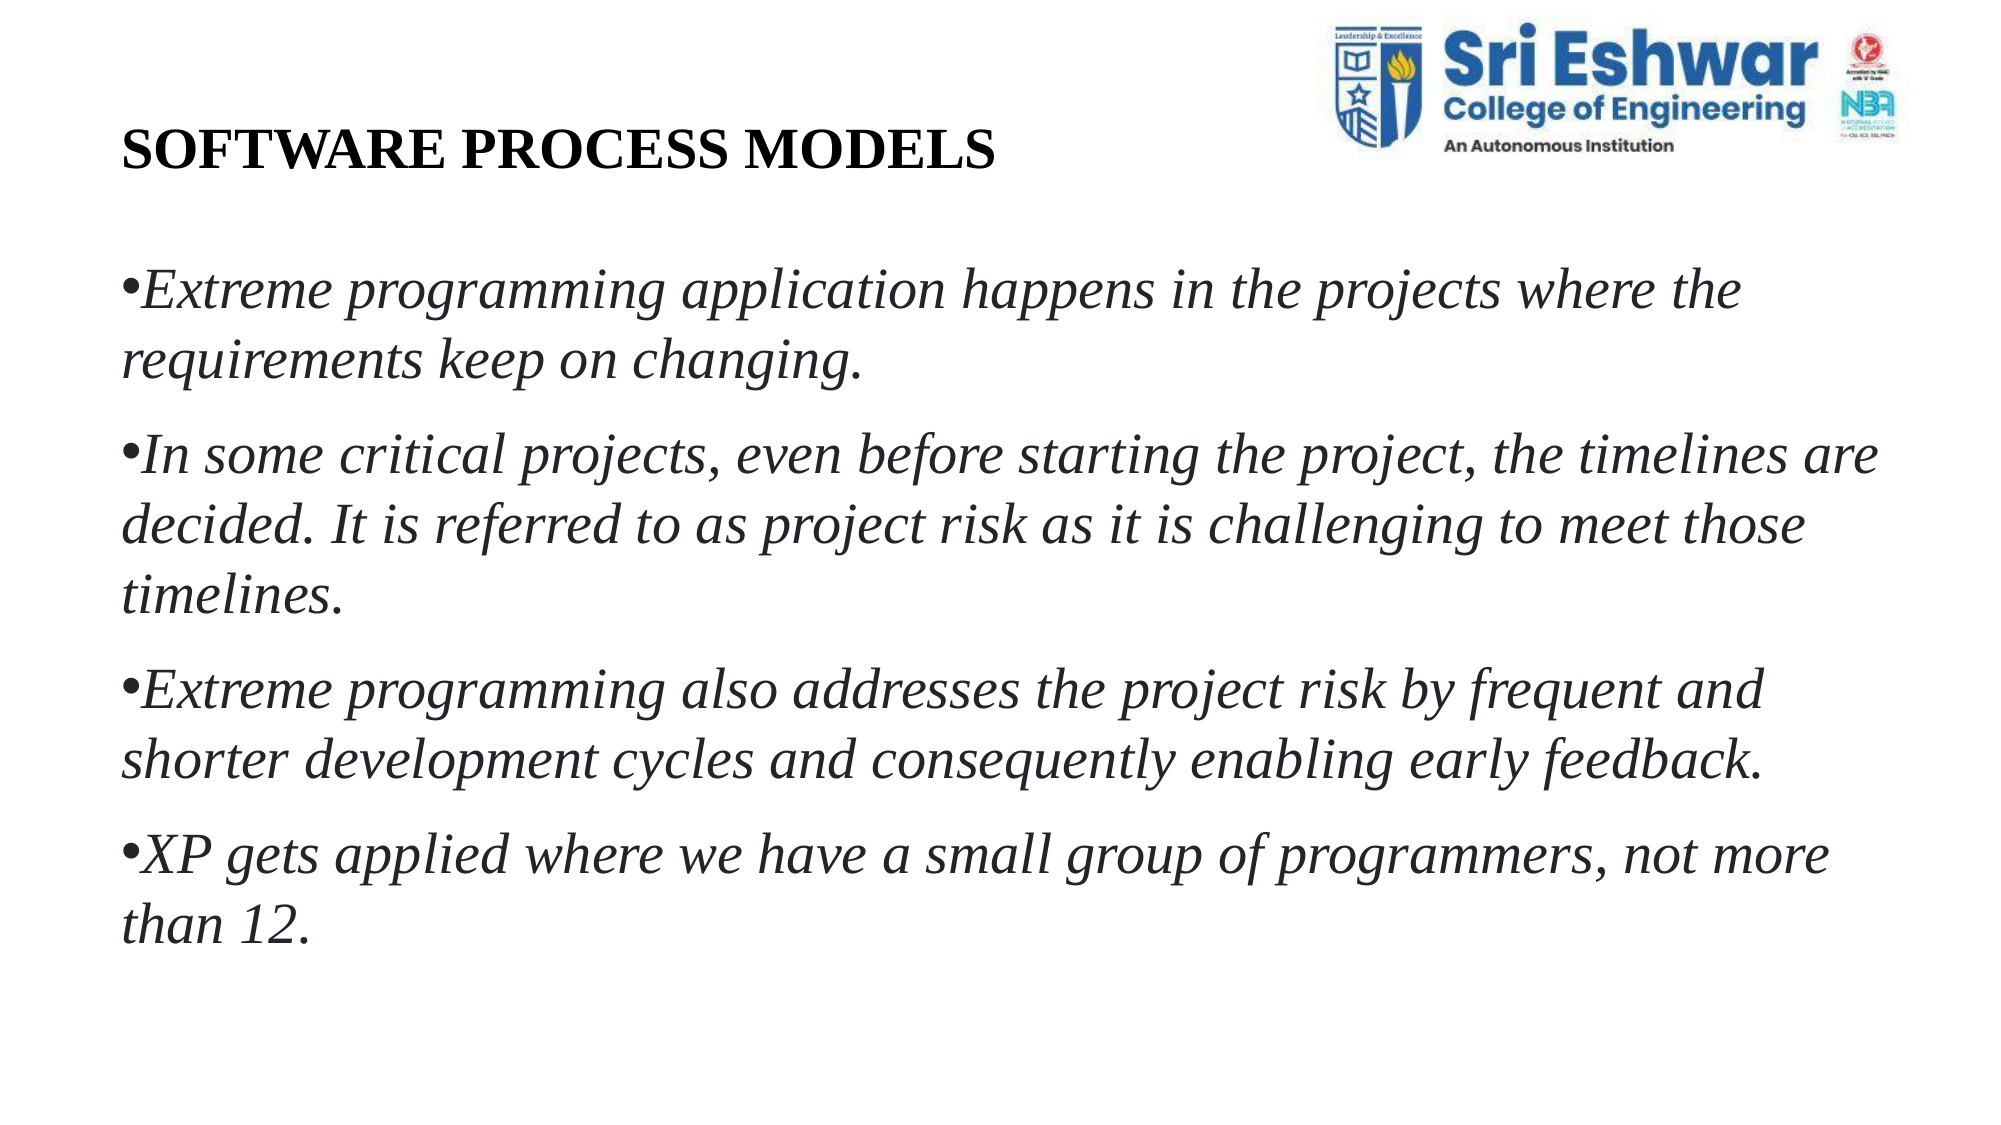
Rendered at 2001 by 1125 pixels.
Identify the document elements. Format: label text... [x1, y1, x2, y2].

text_box SOFTWARE PROCESS MODELS Extreme programming application happens in the projects where the requirements keep on changing. In some critical projects, even before starting the project, the timelines are decided. It is referred to as project risk as it is challenging to meet those timelines. Extreme programming also addresses the project risk by frequent and shorter development cycles and consequently enabling early feedback. XP gets applied where we have a small group of programmers, not more than 12. [106, 102, 1947, 1125]
picture [1316, 15, 1910, 161]
